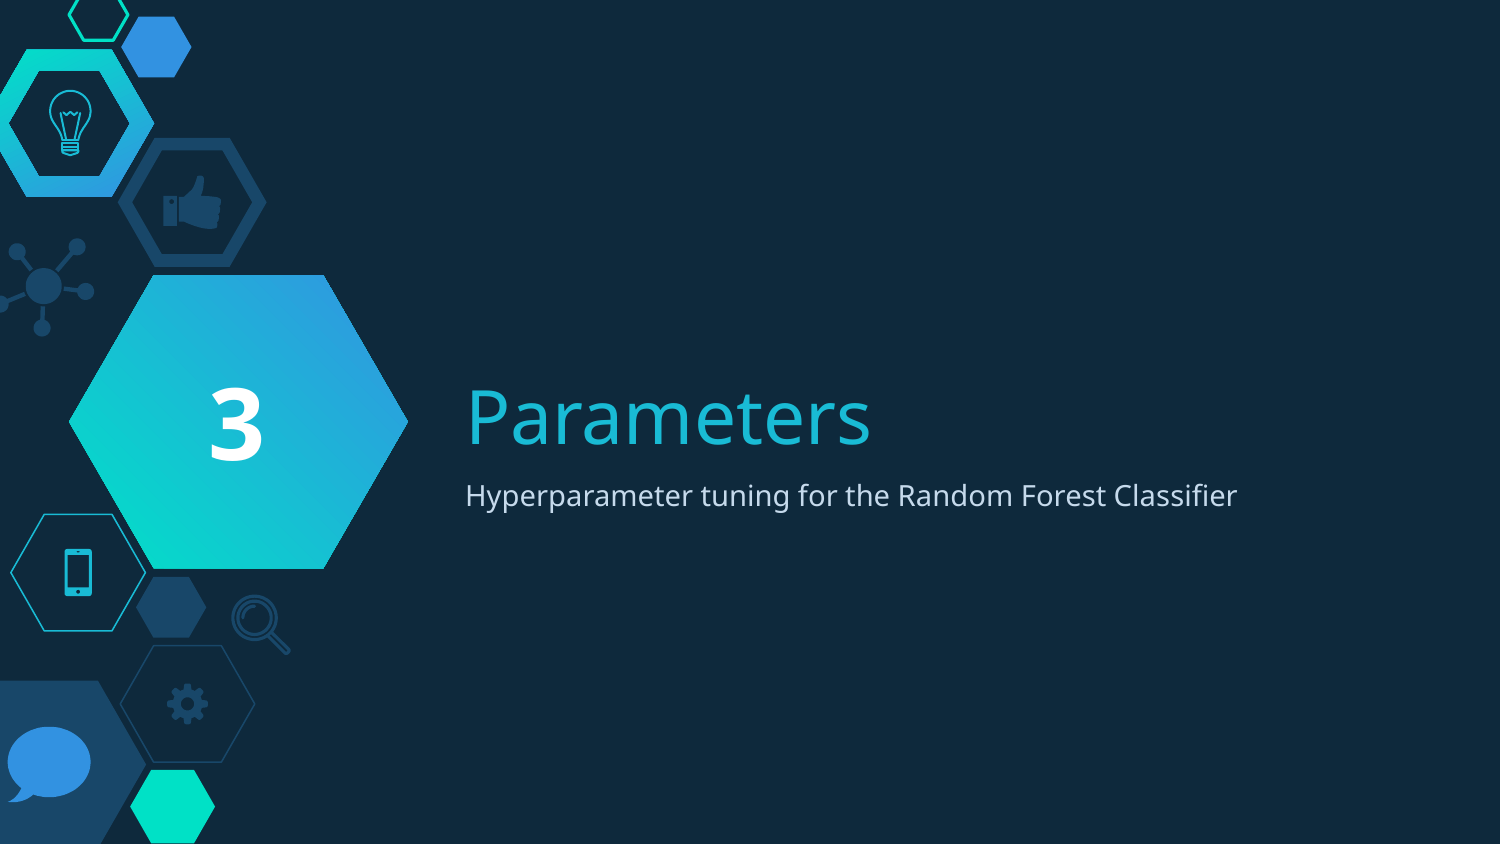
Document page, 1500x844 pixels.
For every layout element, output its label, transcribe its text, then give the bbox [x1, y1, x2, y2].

text_box 3 [67, 274, 407, 566]
subtitle Hyperparameter tuning for the Random Forest Classifier [450, 462, 1385, 592]
title Parameters [450, 284, 1375, 462]
